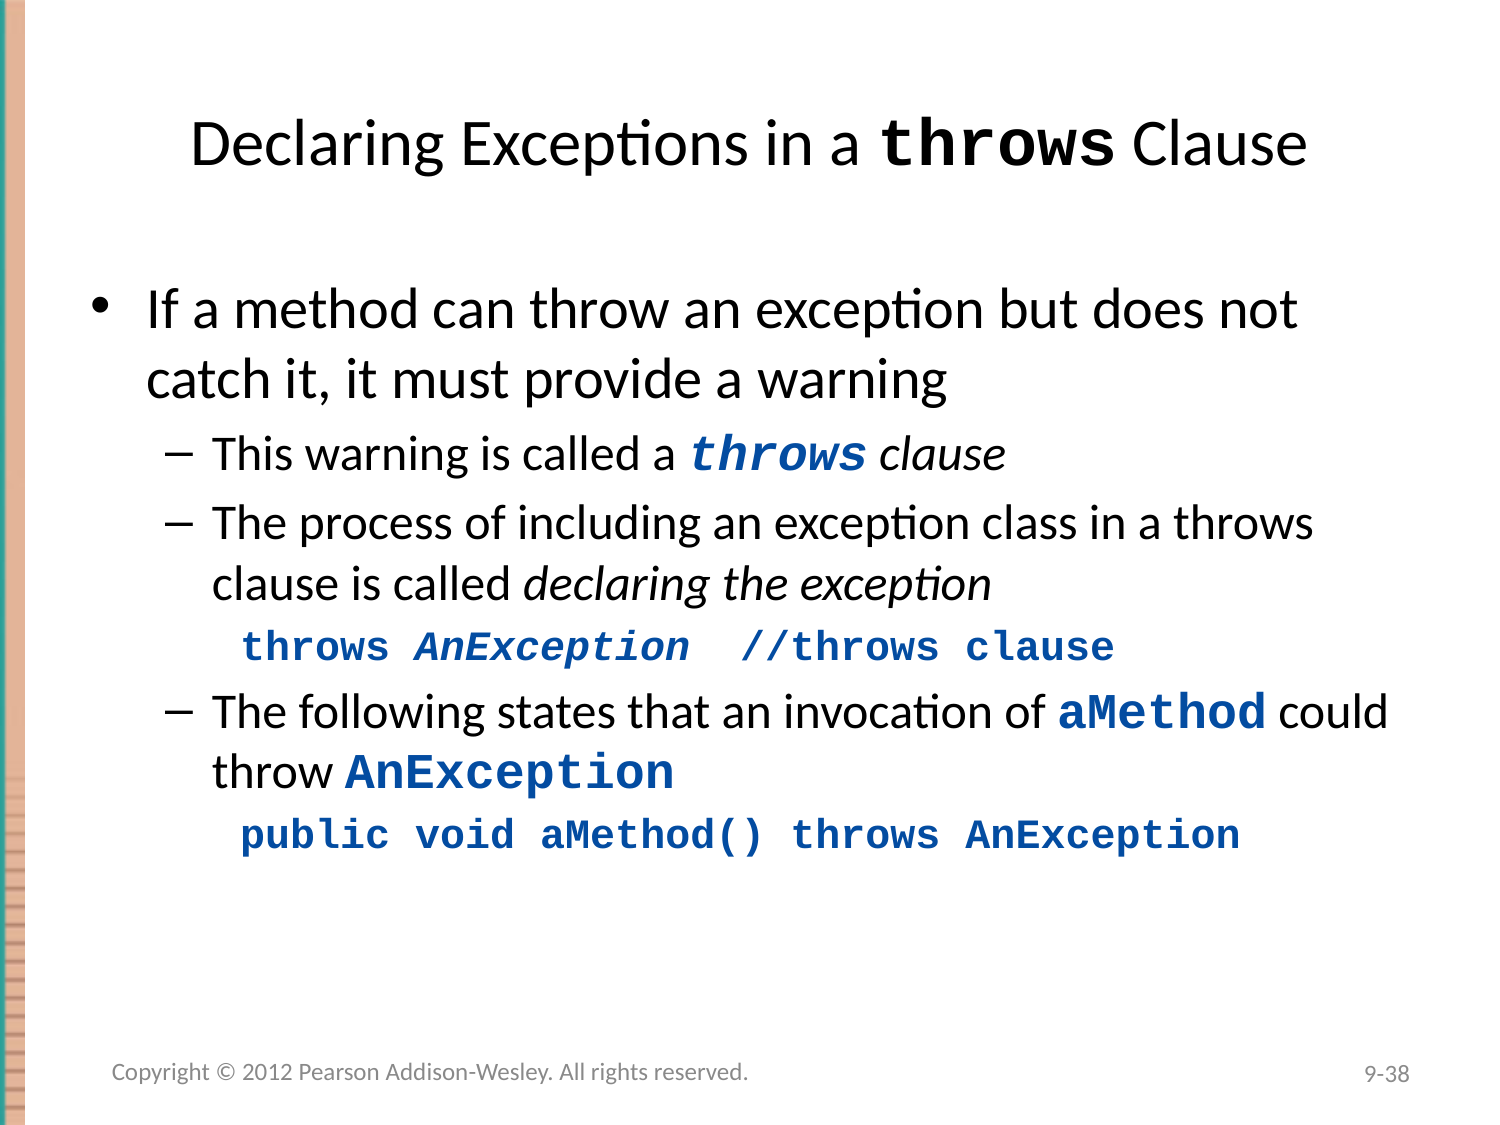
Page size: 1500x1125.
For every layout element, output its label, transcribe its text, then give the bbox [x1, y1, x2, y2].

slide_number 9-38 [1074, 1042, 1425, 1103]
picture [0, 0, 25, 1125]
title Declaring Exceptions in a throws Clause [74, 44, 1426, 233]
footer Copyright © 2012 Pearson Addison-Wesley. All rights reserved. [75, 1040, 788, 1100]
list If a method can throw an exception but does not catch it, it must provide a warning This warning is called a throws clause The process of including an exception class in a throws clause is called declaring the exception throws AnException //throws clause The following states that an invocation of aMethod could throw AnException public void aMethod() throws AnException [74, 262, 1426, 1006]
